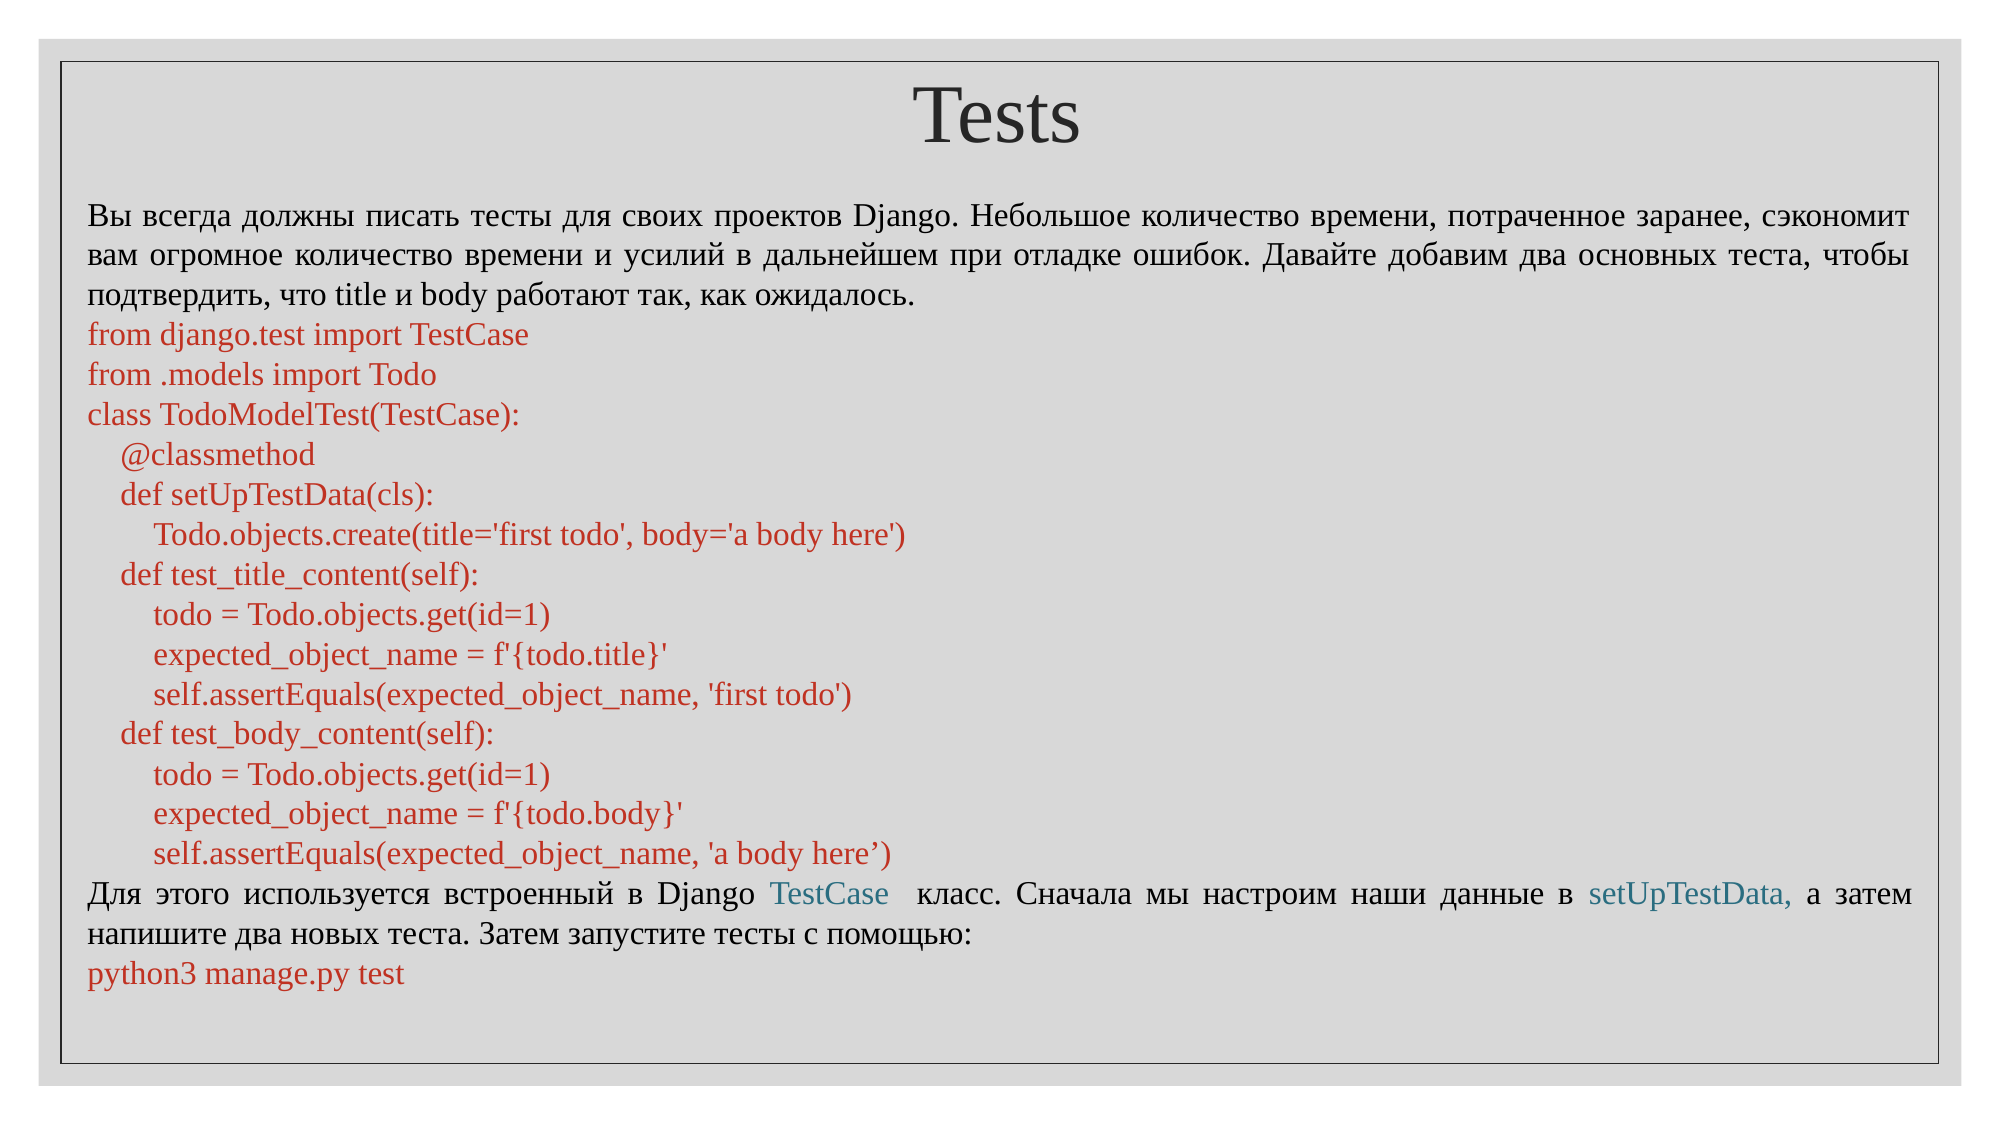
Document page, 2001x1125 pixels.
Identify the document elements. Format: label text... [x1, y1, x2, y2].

text_box Вы всегда должны писать тесты для своих проектов Django. Небольшое количество времени, потраченное заранее, сэкономит вам огромное количество времени и усилий в дальнейшем при отладке ошибок. Давайте добавим два основных теста, чтобы подтвердить, что title и body работают так, как ожидалось. from django.test import TestCase from .models import Todo class TodoModelTest(TestCase): @classmethod def setUpTestData(cls): Todo.objects.create(title='first todo', body='a body here') def test_title_content(self): todo = Todo.objects.get(id=1) expected_object_name = f'{todo.title}' self.assertEquals(expected_object_name, 'first todo') def test_body_content(self): todo = Todo.objects.get(id=1) expected_object_name = f'{todo.body}' self.assertEquals(expected_object_name, 'a body here’) Для этого используется встроенный в Django TestCase класс. Сначала мы настроим наши данные в setUpTestData, а затем напишите два новых теста. Затем запустите тесты с помощью: python3 manage.py test [79, 185, 1920, 999]
text_box Tests [904, 63, 1091, 169]
